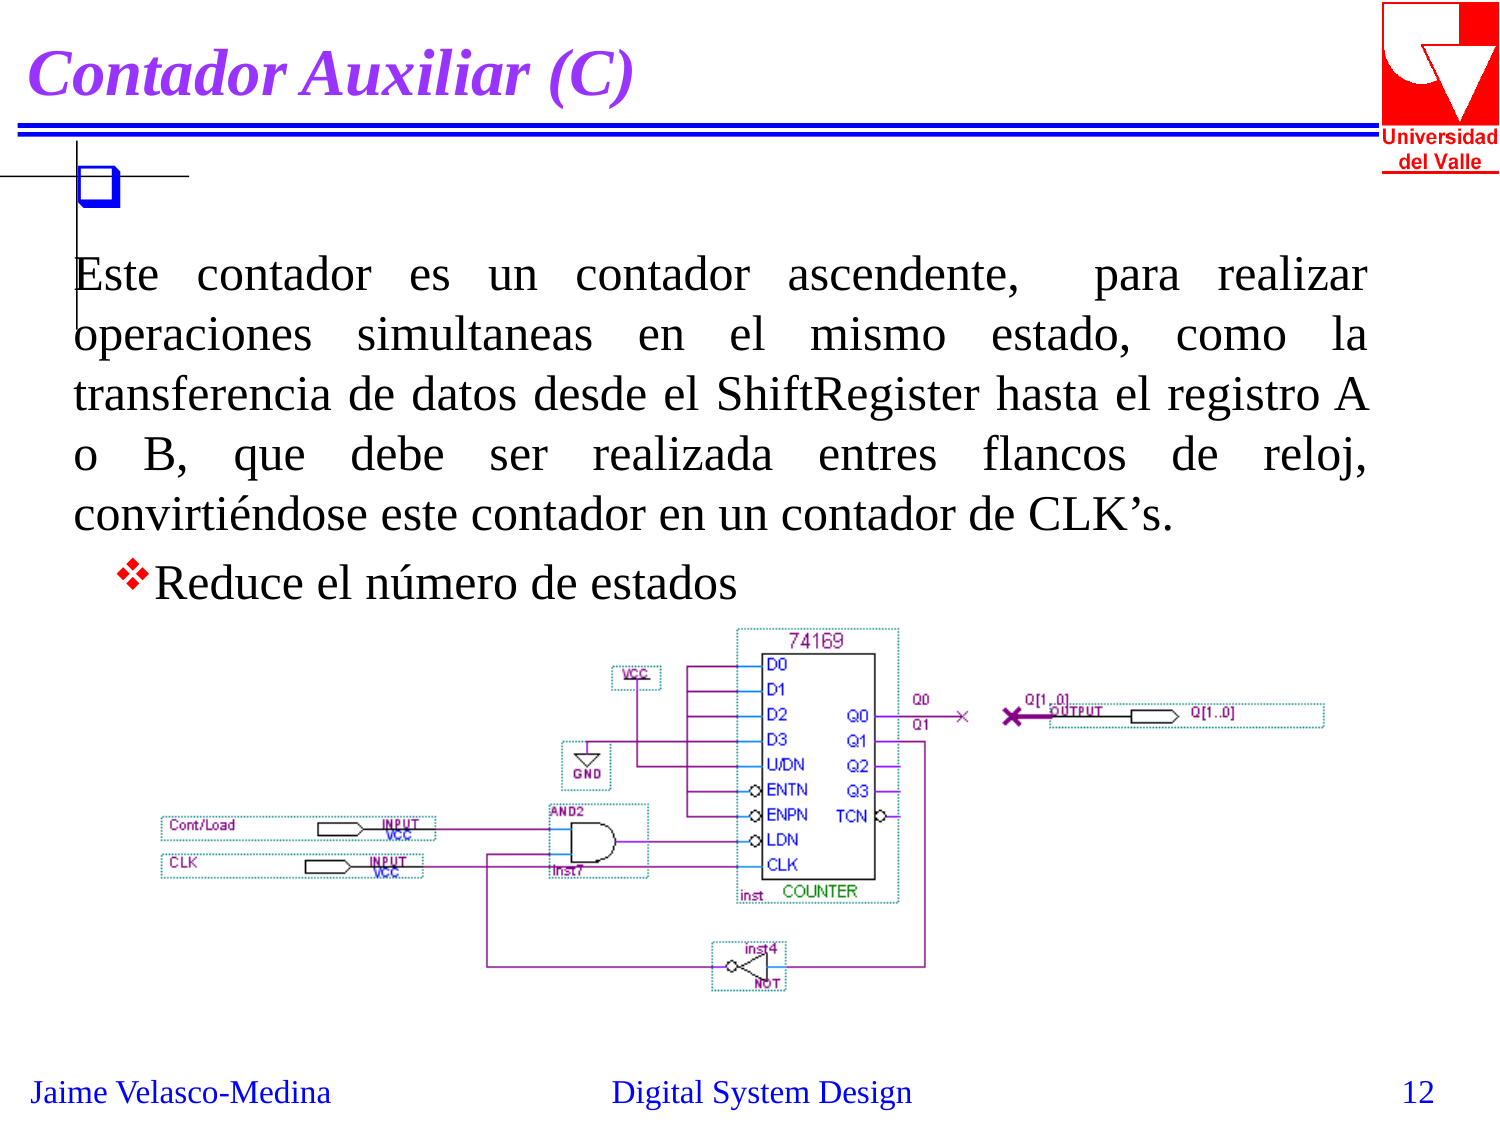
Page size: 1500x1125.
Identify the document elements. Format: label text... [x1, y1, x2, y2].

text_box Este contador es un contador ascendente, para realizar operaciones simultaneas en el mismo estado, como la transferencia de datos desde el ShiftRegister hasta el registro A o B, que debe ser realizada entres flancos de reloj, convirtiéndose este contador en un contador de CLK’s. Reduce el número de estados [58, 152, 1384, 828]
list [158, 619, 1328, 1002]
picture [1379, 0, 1500, 175]
title Contador Auxiliar (C) [12, 12, 1388, 126]
